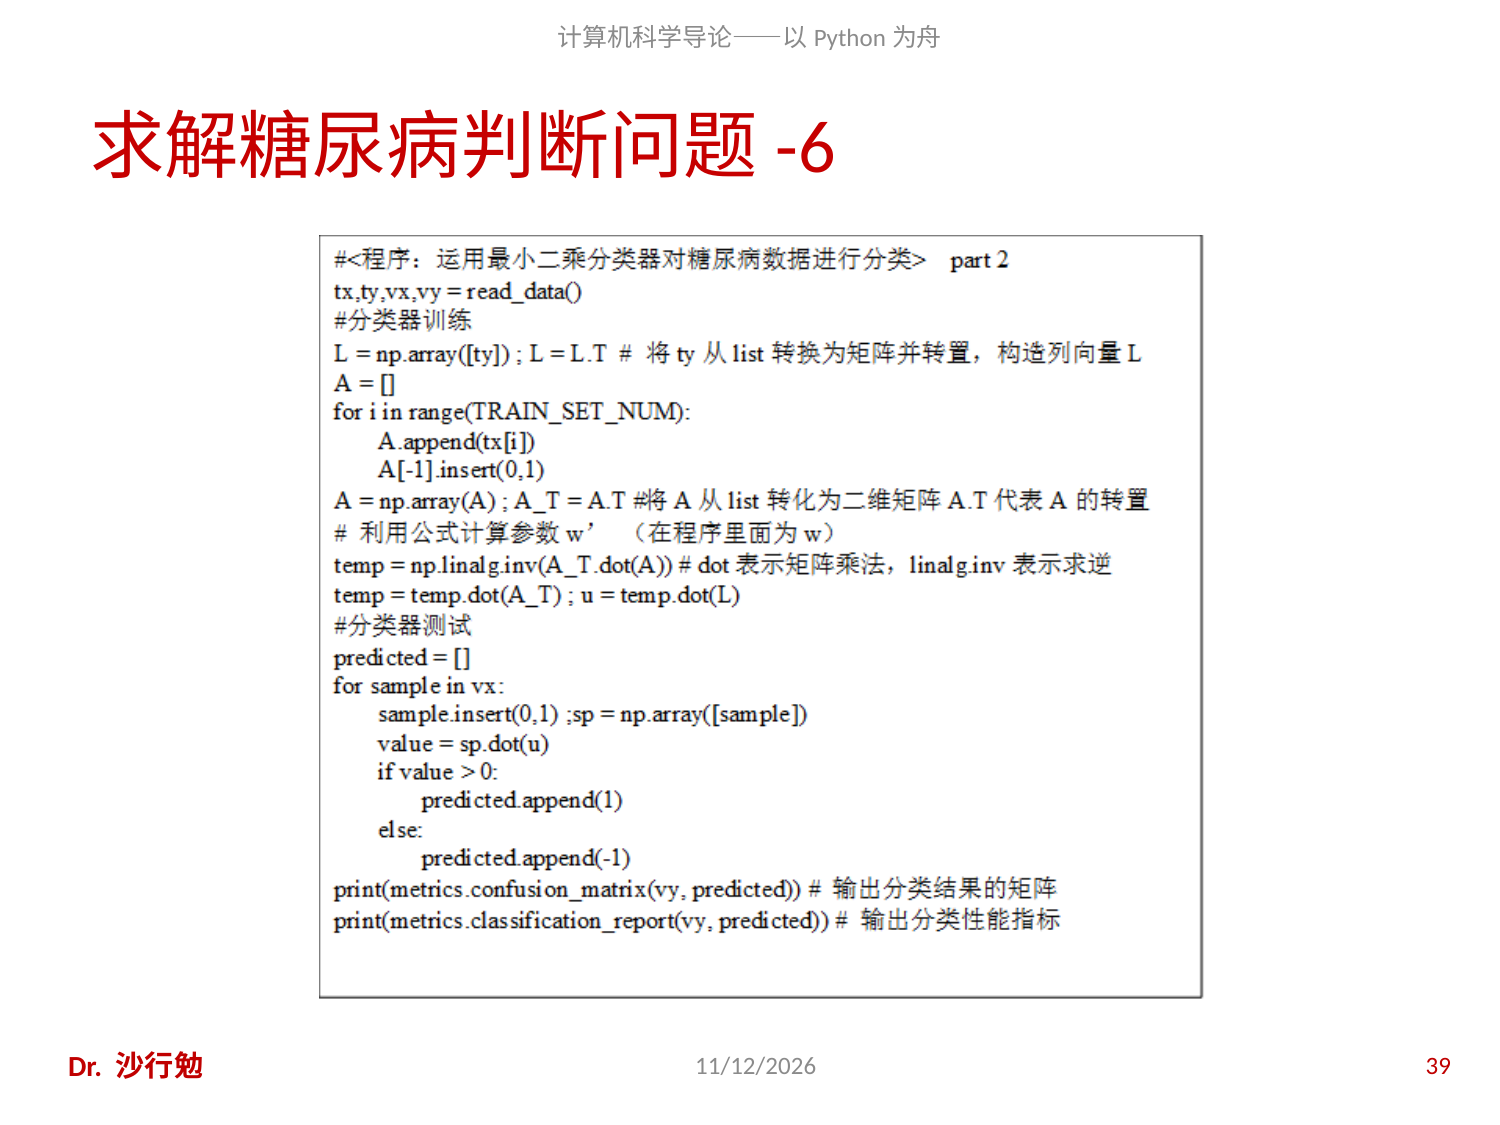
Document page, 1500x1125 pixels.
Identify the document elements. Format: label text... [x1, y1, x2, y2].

slide_number 39 [1116, 1035, 1467, 1095]
footer Dr. 沙行勉 [53, 1035, 386, 1095]
title 求解糖尿病判断问题-6 [75, 90, 1425, 195]
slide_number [501, 1035, 1010, 1095]
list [319, 235, 1205, 1002]
